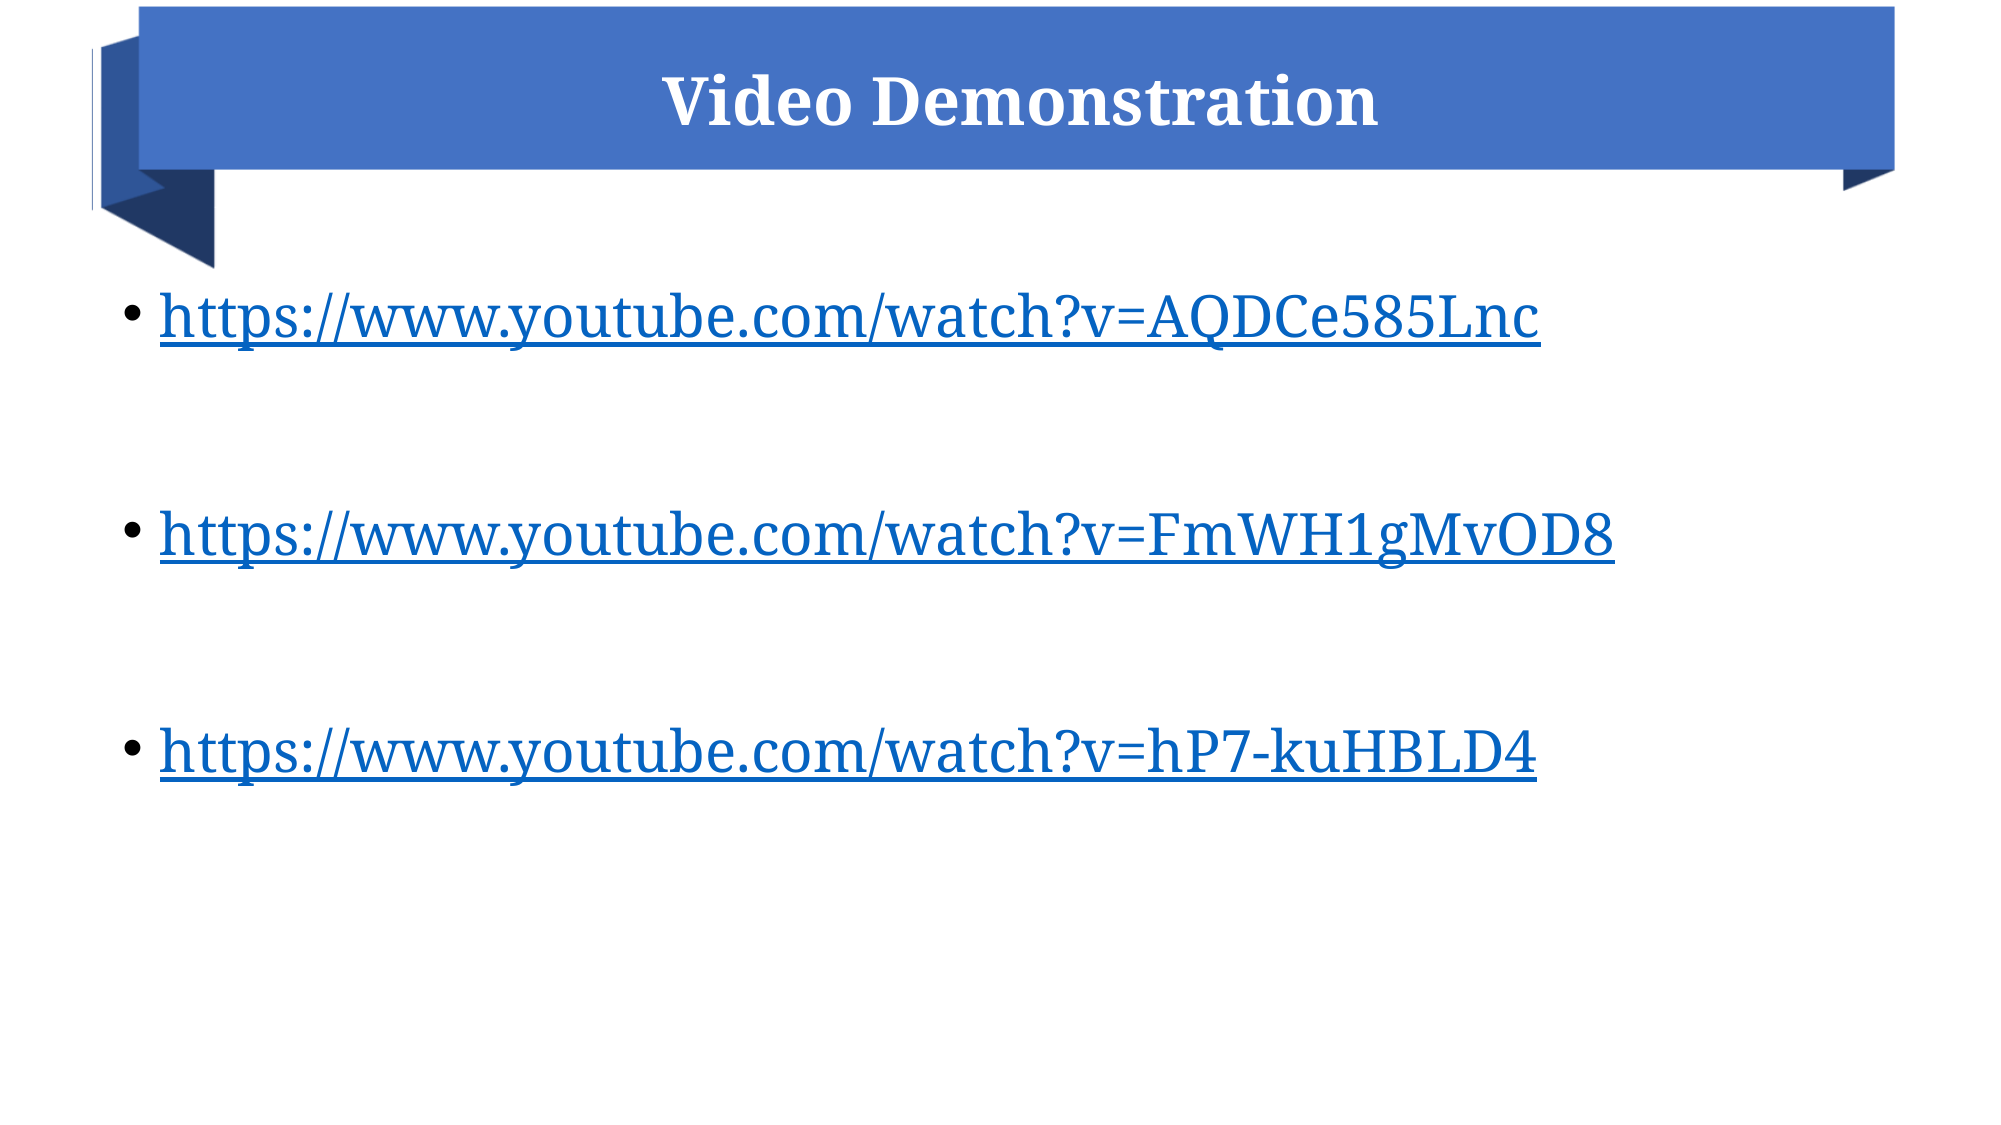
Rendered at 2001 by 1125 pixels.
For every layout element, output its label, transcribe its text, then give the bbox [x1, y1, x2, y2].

title Video Demonstration [177, 31, 1866, 148]
picture [84, 1, 1907, 274]
text_box https://www.youtube.com/watch?v=AQDCe585Lnc https://www.youtube.com/watch?v=FmWH1gMvOD8 https://www.youtube.com/watch?v=hP7-kuHBLD4 [107, 273, 1936, 880]
